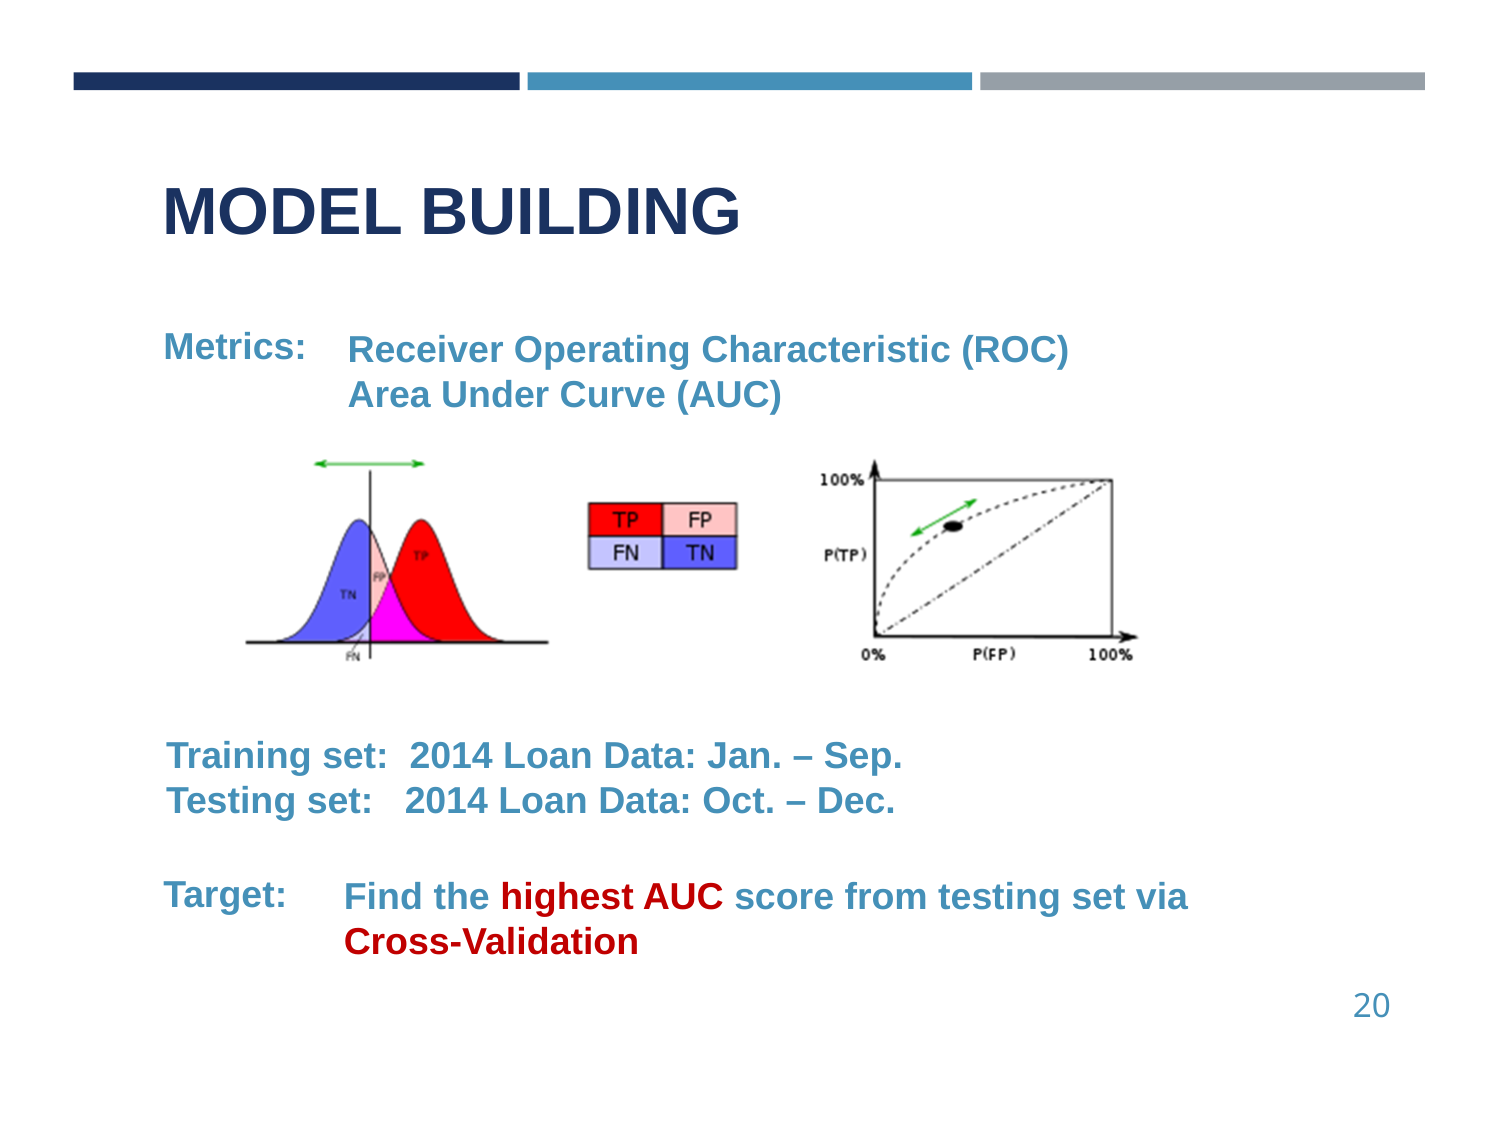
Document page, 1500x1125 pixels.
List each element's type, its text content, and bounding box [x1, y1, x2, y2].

text_box Metrics: [148, 314, 322, 375]
text_box Training set: 2014 Loan Data: Jan. – Sep. Testing set: 2014 Loan Data: Oct. – Dec. [151, 723, 923, 829]
slide_number 20 [1279, 977, 1406, 1037]
text_box Model Building [147, 160, 1329, 256]
text_box Target: [148, 862, 303, 923]
picture [205, 452, 1259, 670]
text_box Find the highest AUC score from testing set via Cross-Validation [328, 865, 1258, 970]
text_box Receiver Operating Characteristic (ROC) Area Under Curve (AUC) [333, 317, 1085, 422]
